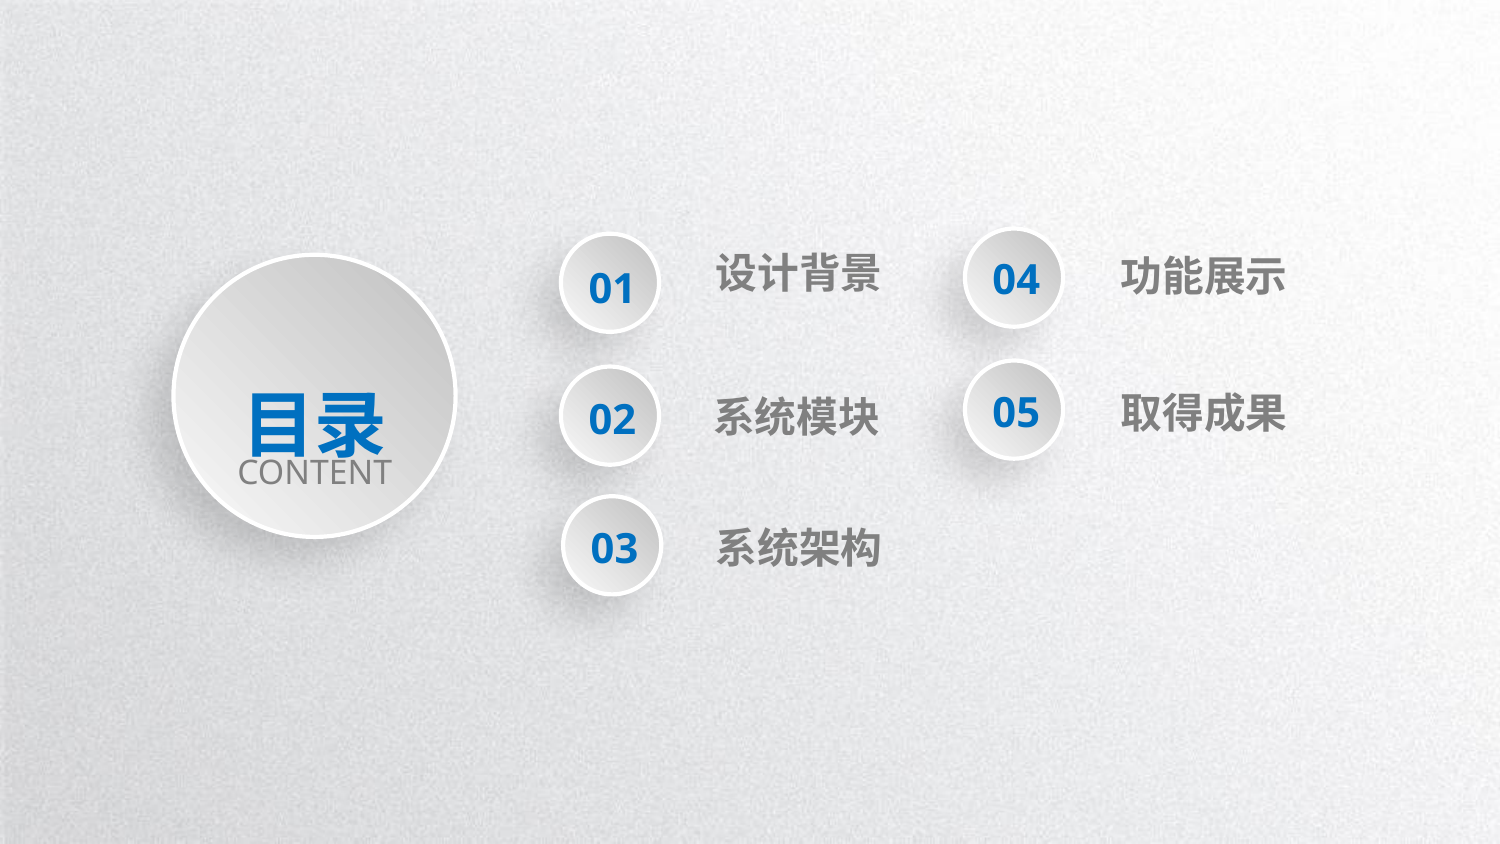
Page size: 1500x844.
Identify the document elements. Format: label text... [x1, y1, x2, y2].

text_box 系统模块 [698, 382, 896, 448]
text_box 取得成果 [1105, 379, 1303, 445]
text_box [964, 228, 1064, 327]
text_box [560, 366, 660, 465]
text_box 设计背景 [700, 239, 898, 305]
text_box 系统架构 [700, 514, 898, 580]
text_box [964, 360, 1064, 459]
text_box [560, 233, 660, 333]
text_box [215, 303, 415, 490]
text_box 功能展示 [1105, 242, 1303, 308]
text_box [562, 495, 662, 595]
picture [0, 0, 1500, 844]
text_box [171, 252, 458, 540]
